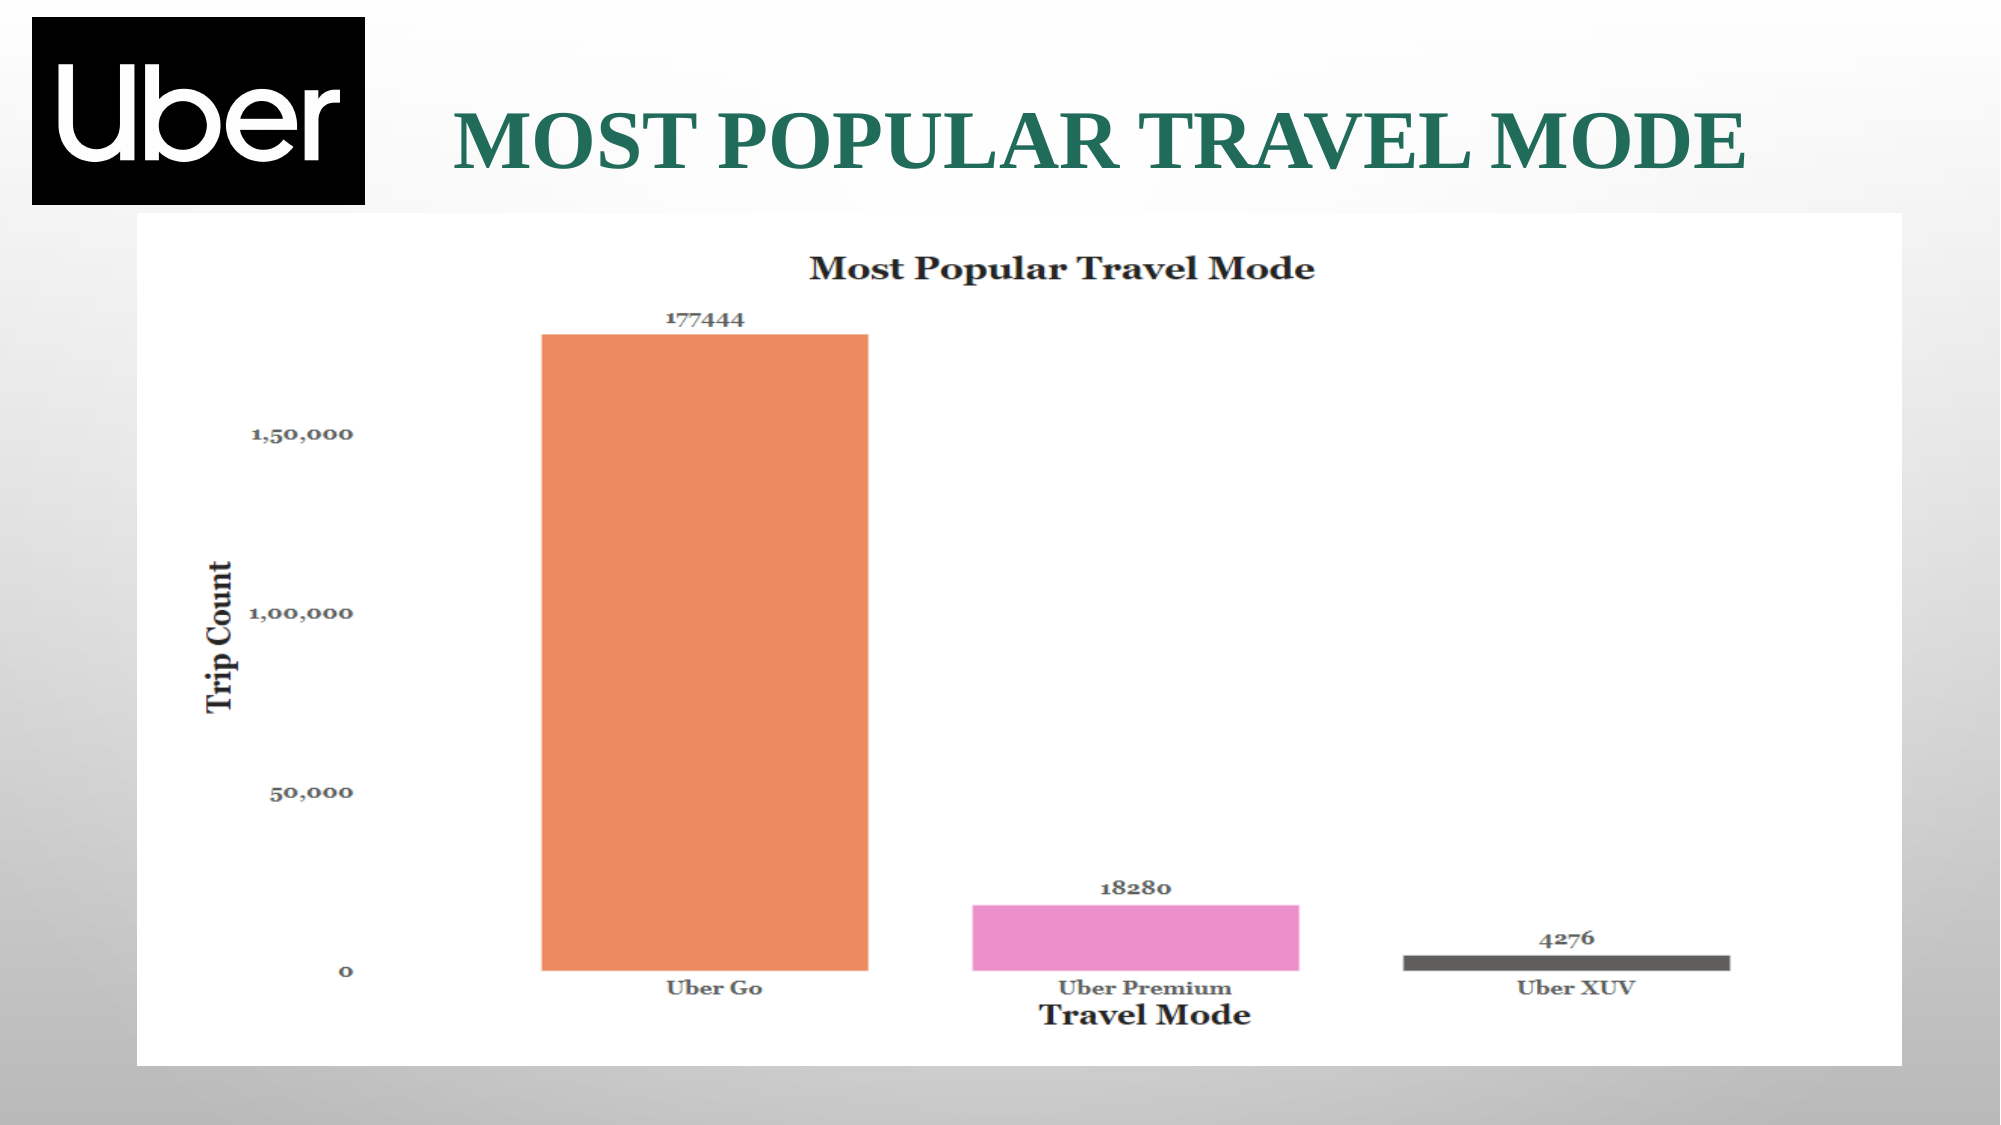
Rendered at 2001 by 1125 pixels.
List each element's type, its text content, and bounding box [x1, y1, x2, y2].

picture [0, 0, 2000, 1125]
title Most Popular Travel Mode [369, 59, 1863, 210]
